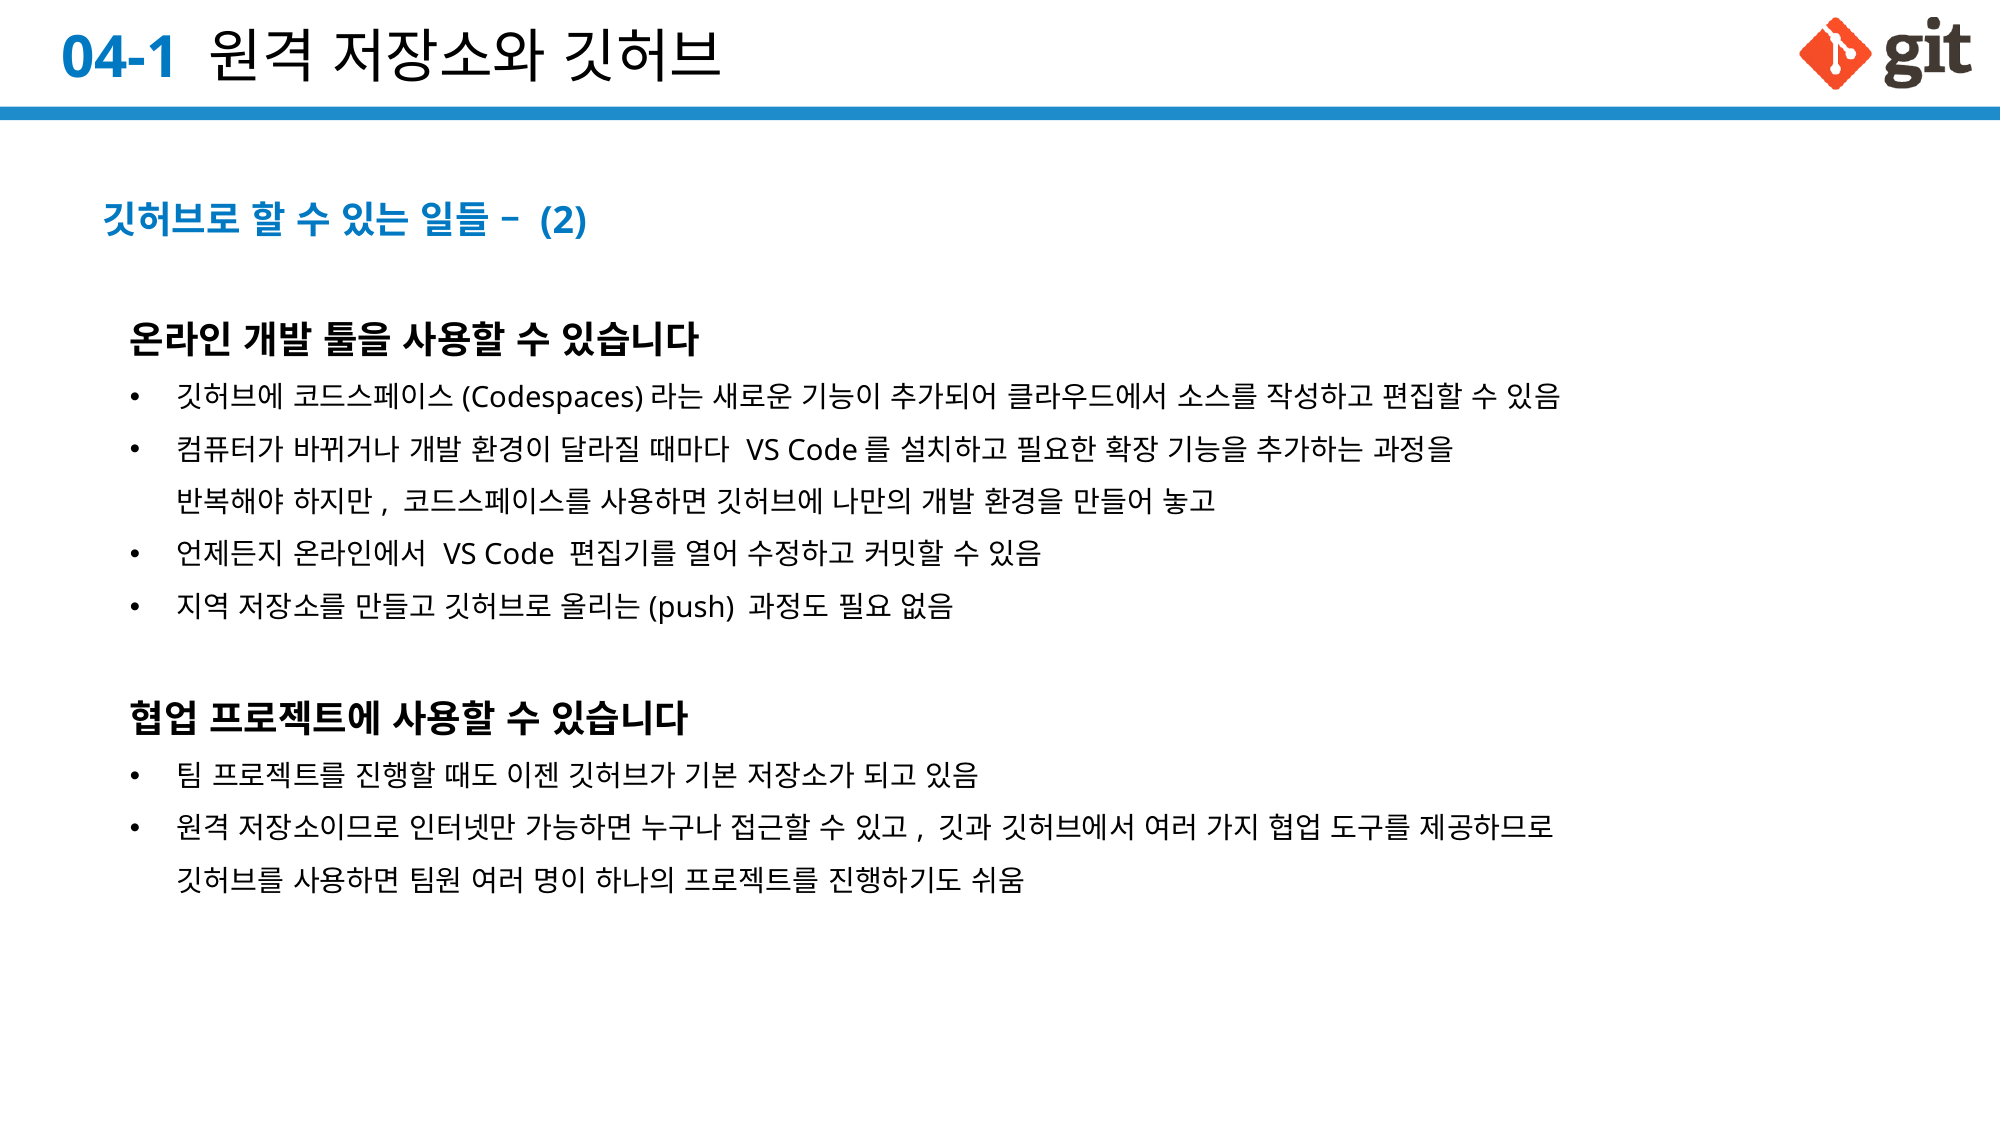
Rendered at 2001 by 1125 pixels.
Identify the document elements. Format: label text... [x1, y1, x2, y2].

title 04-1 원격 저장소와 깃허브 [46, 13, 1772, 104]
picture [1799, 17, 1972, 90]
text_box 깃허브로 할 수 있는 일들 – (2) [88, 188, 825, 249]
text_box 협업 프로젝트에 사용할 수 있습니다 팀 프로젝트를 진행할 때도 이젠 깃허브가 기본 저장소가 되고 있음 원격 저장소이므로 인터넷만 가능하면 누구나 접근할 수 있고, 깃과 깃허브에서 여러 가지 협업 도구를 제공하므로 깃허브를 사용하면 팀원 여러 명이 하나의 프로젝트를 진행하기도 쉬움 [115, 664, 1772, 905]
text_box 온라인 개발 툴을 사용할 수 있습니다 깃허브에 코드스페이스(Codespaces)라는 새로운 기능이 추가되어 클라우드에서 소스를 작성하고 편집할 수 있음 컴퓨터가 바뀌거나 개발 환경이 달라질 때마다 VS Code를 설치하고 필요한 확장 기능을 추가하는 과정을 반복해야 하지만, 코드스페이스를 사용하면 깃허브에 나만의 개발 환경을 만들어 놓고 언제든지 온라인에서 VS Code 편집기를 열어 수정하고 커밋할 수 있음 지역 저장소를 만들고 깃허브로 올리는(push) 과정도 필요 없음 [115, 286, 1772, 631]
